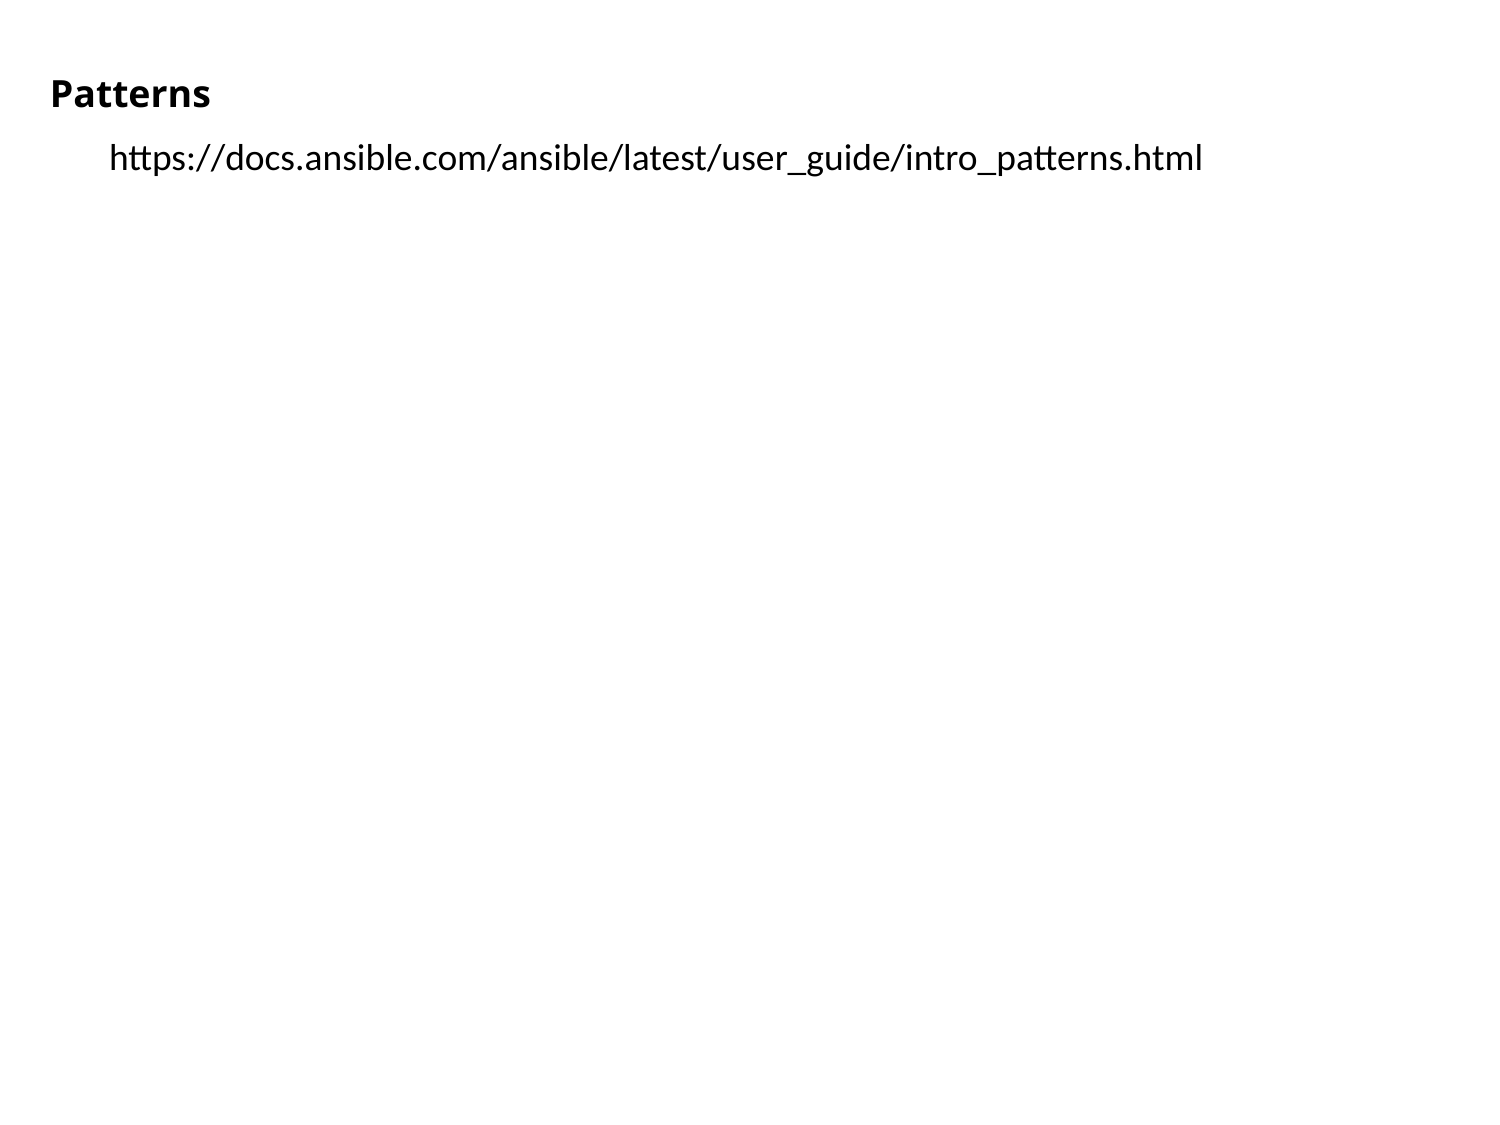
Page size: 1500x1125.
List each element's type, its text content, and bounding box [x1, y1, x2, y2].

text_box https://docs.ansible.com/ansible/latest/user_guide/intro_patterns.html [94, 125, 1220, 186]
text_box Patterns [35, 62, 227, 123]
